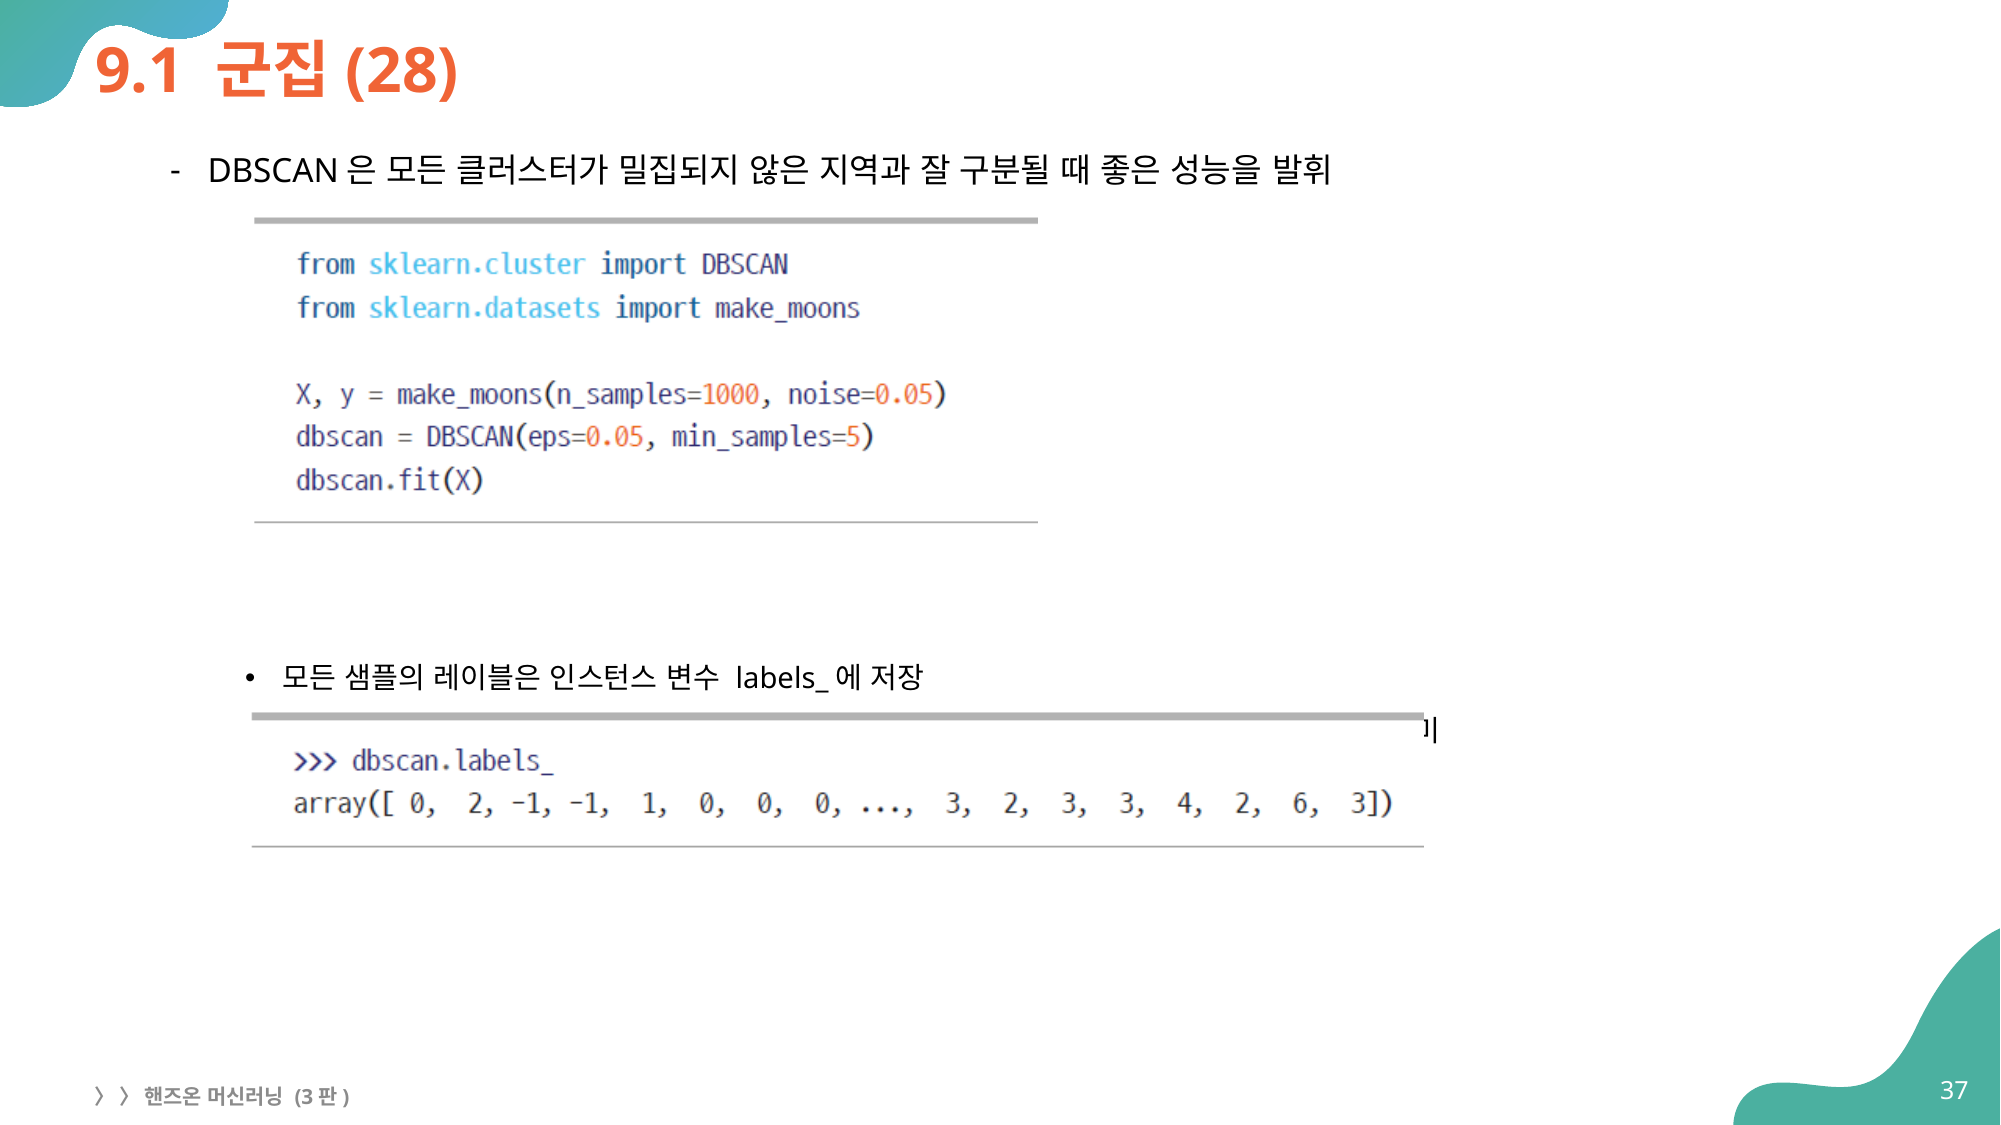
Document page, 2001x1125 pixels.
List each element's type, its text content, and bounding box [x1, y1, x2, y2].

picture [249, 708, 1424, 854]
slide_number 37 [1917, 1061, 1984, 1122]
picture [253, 210, 1038, 528]
footer 〉 〉 핸즈온 머신러닝 (3판) [79, 1078, 755, 1114]
title 9.1 군집(28) [79, 17, 1931, 128]
list DBSCAN은 모든 클러스터가 밀집되지 않은 지역과 잘 구분될 때 좋은 성능을 발휘 모든 샘플의 레이블은 인스턴스 변수 labels_에 저장 일부 샘플의 클러스터 인덱스는 -1. 이는 알고리즘이 이 샘플을 이상치로 판단했다는 의미 [79, 133, 1918, 1035]
